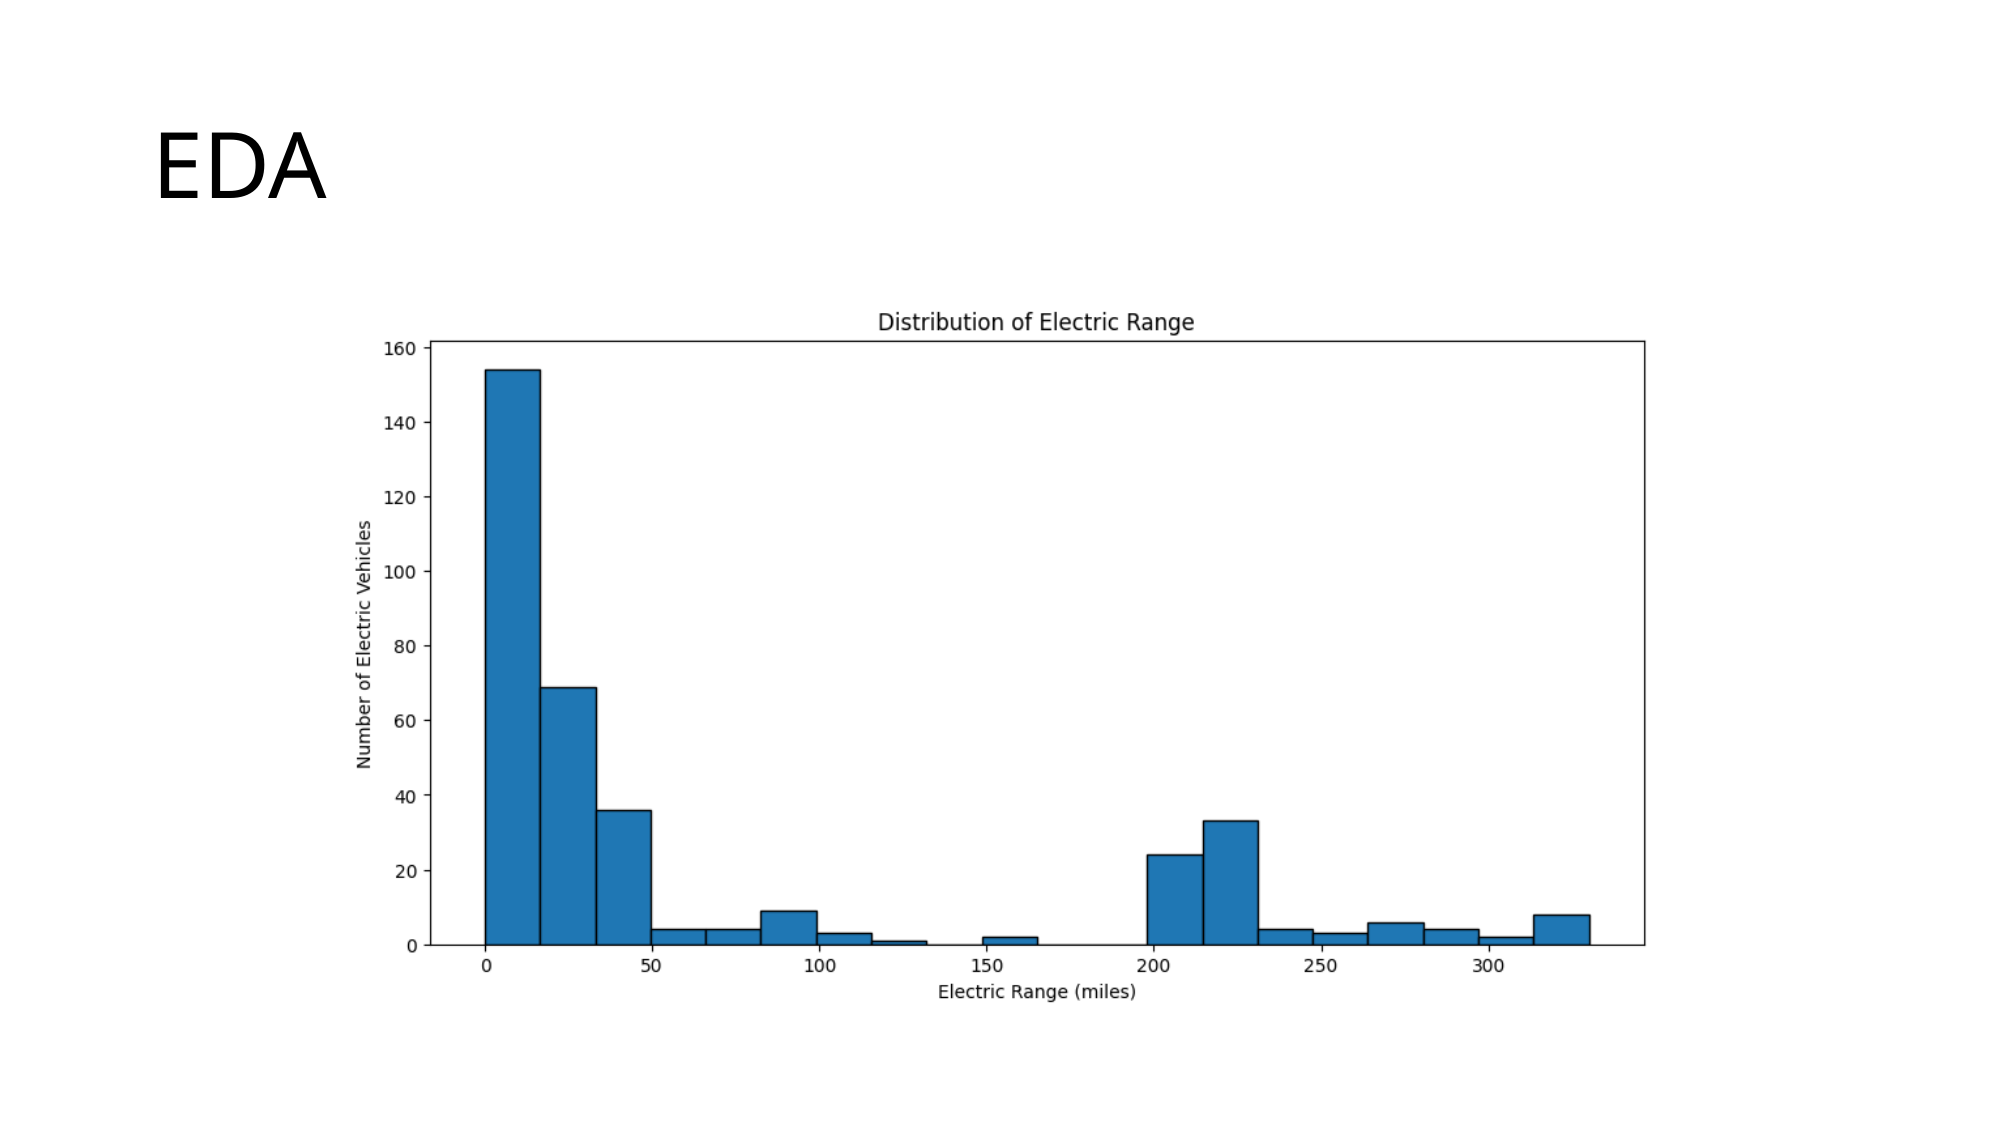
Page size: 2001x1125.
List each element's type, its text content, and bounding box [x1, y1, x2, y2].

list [343, 298, 1657, 1014]
title EDA [137, 59, 1863, 278]
